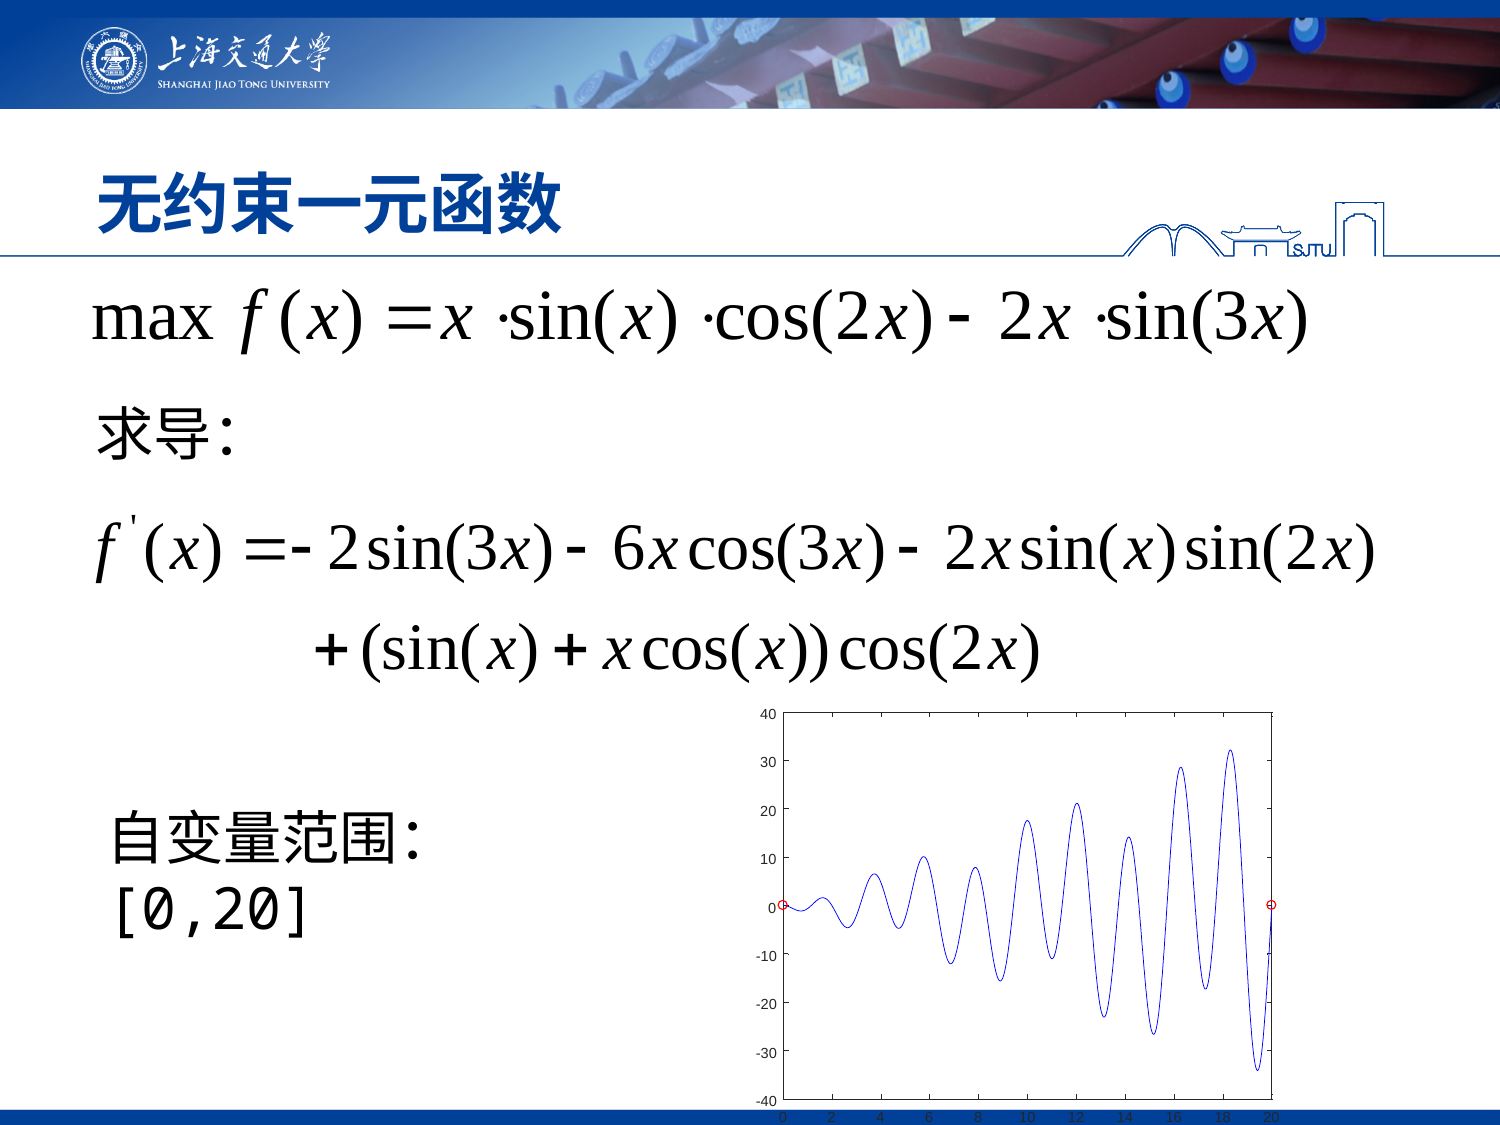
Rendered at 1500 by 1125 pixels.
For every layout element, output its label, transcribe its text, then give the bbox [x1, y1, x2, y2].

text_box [80, 273, 1321, 370]
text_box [72, 497, 1390, 697]
text_box 求导： [80, 389, 1382, 475]
text_box 自变量范围：[0,20] [92, 793, 693, 949]
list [700, 697, 1331, 1125]
picture [0, 18, 1500, 109]
title 无约束一元函数 [81, 159, 1455, 254]
